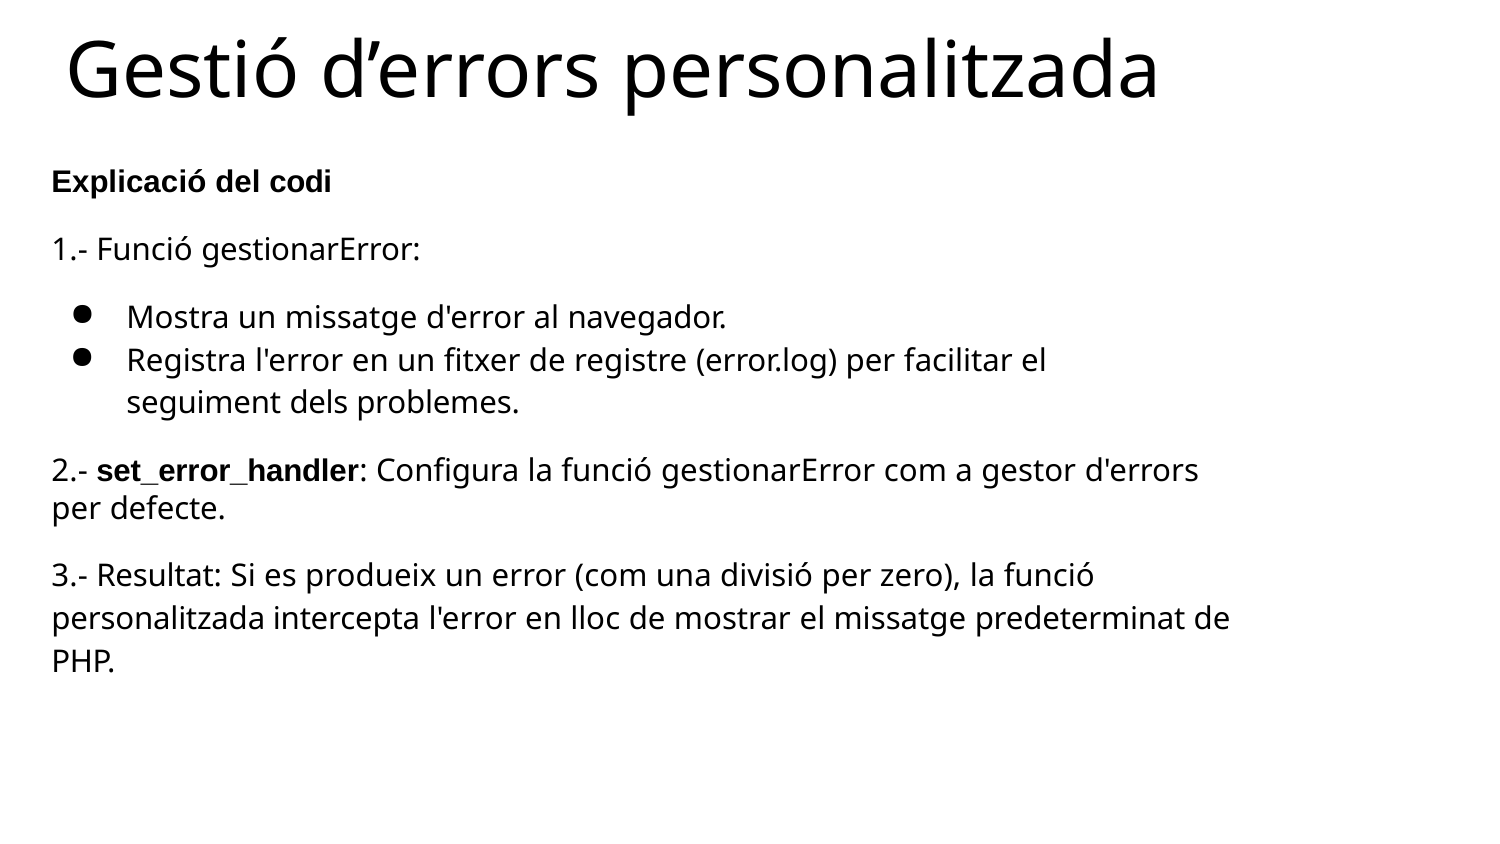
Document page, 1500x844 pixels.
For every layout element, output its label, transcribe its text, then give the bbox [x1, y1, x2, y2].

title Gestió d’errors personalitzada [63, 16, 1415, 160]
text_box Explicació del codi 1.- Funció gestionarError: Mostra un missatge d'error al navegador. Registra l'error en un fitxer de registre (error.log) per facilitar el seguiment dels problemes. 2.- set_error_handler: Configura la funció gestionarError com a gestor d'errors per defecte. 3.- Resultat: Si es produeix un error (com una divisió per zero), la funció personalitzada intercepta l'error en lloc de mostrar el missatge predeterminat de PHP. [49, 158, 1326, 679]
